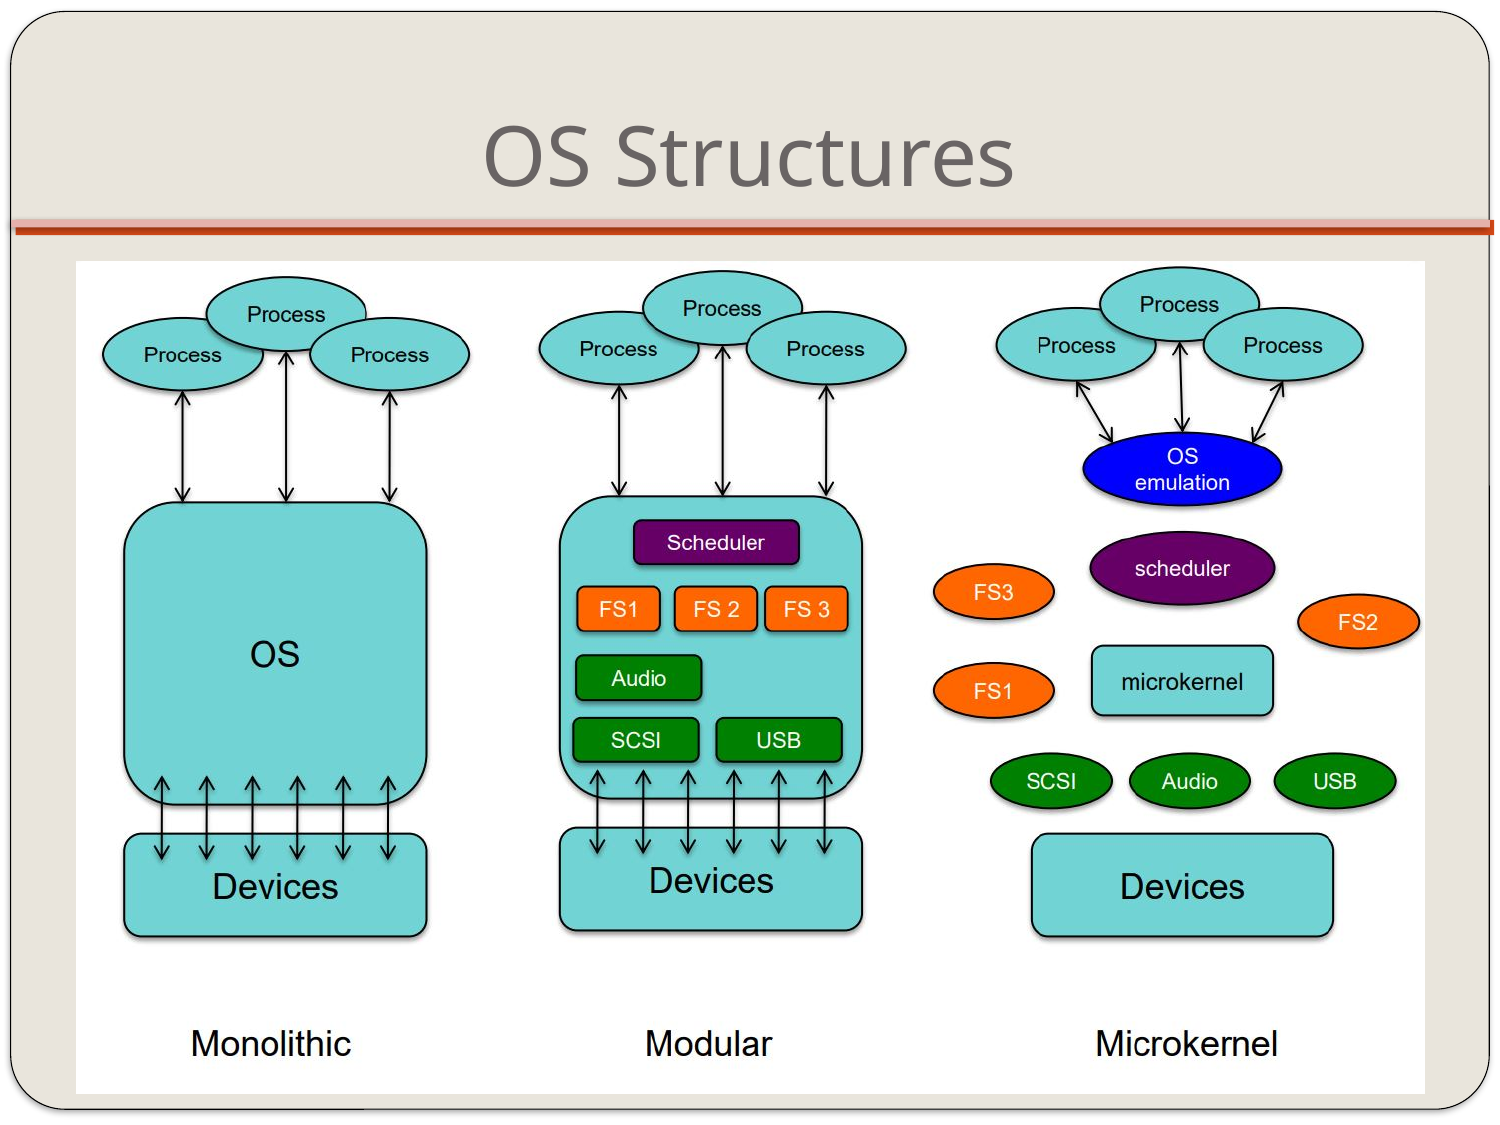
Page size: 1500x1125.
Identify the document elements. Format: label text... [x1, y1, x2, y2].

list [76, 260, 1426, 1095]
title OS Structures [112, 30, 1388, 219]
